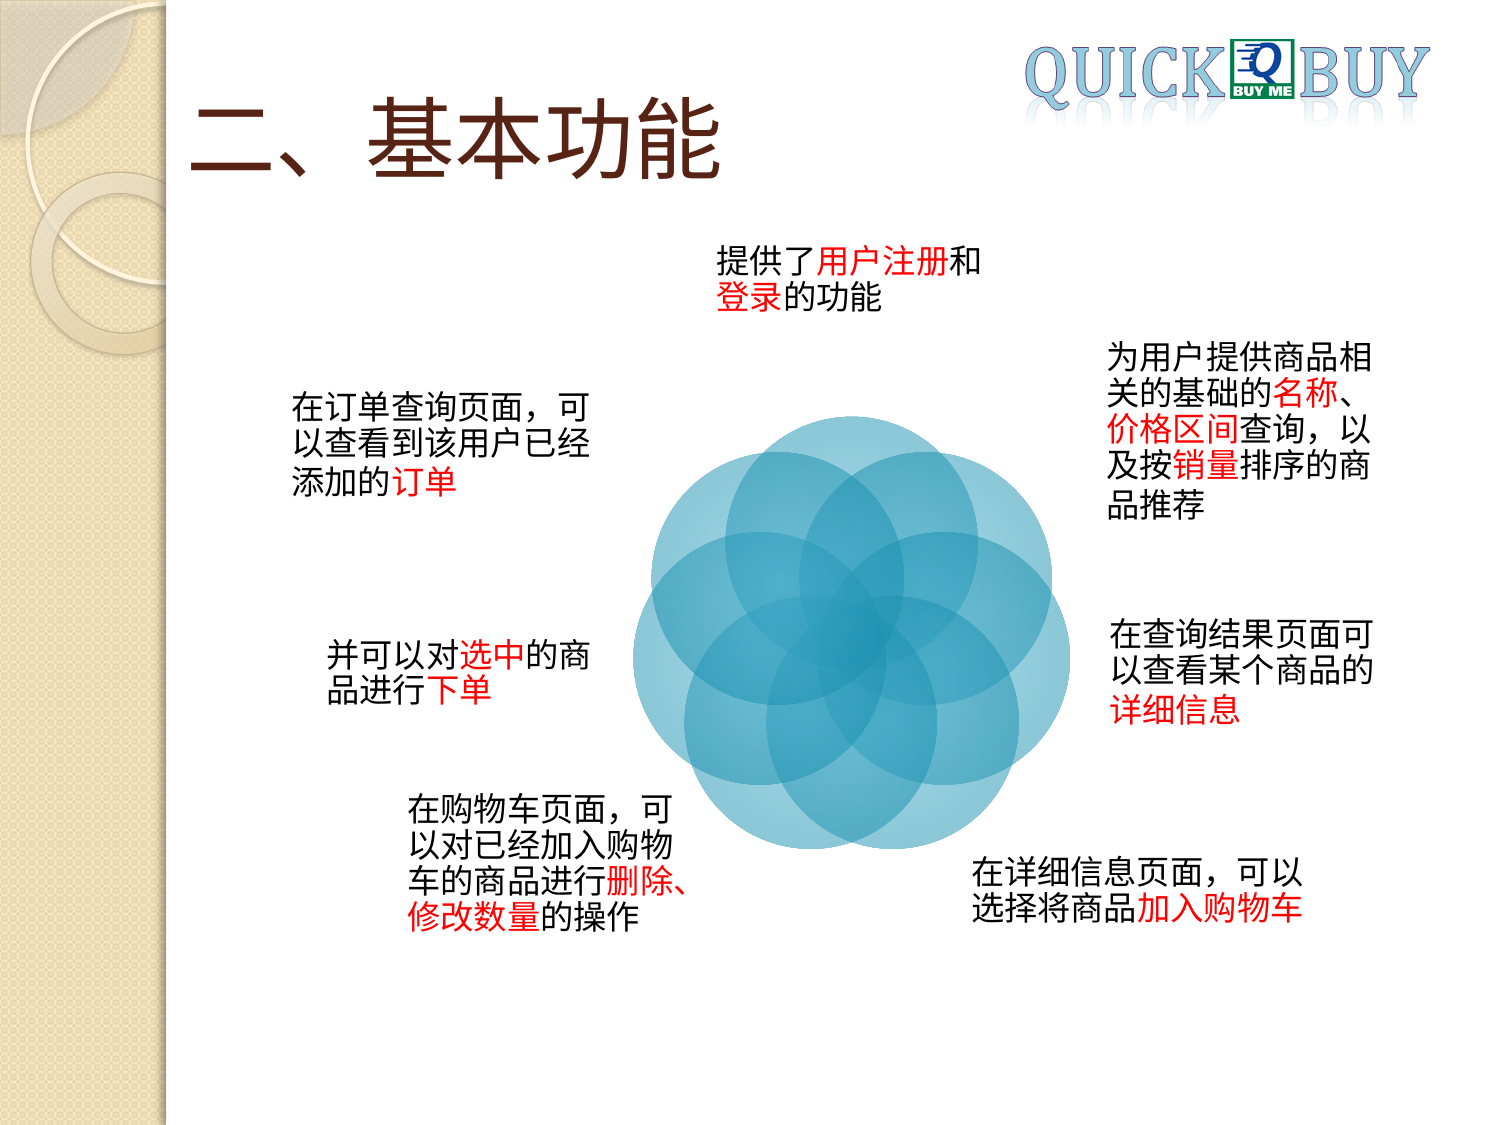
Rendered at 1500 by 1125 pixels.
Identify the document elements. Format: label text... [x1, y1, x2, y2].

picture [985, 0, 1500, 173]
title 二、基本功能 [171, 42, 1402, 217]
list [170, 219, 1500, 994]
